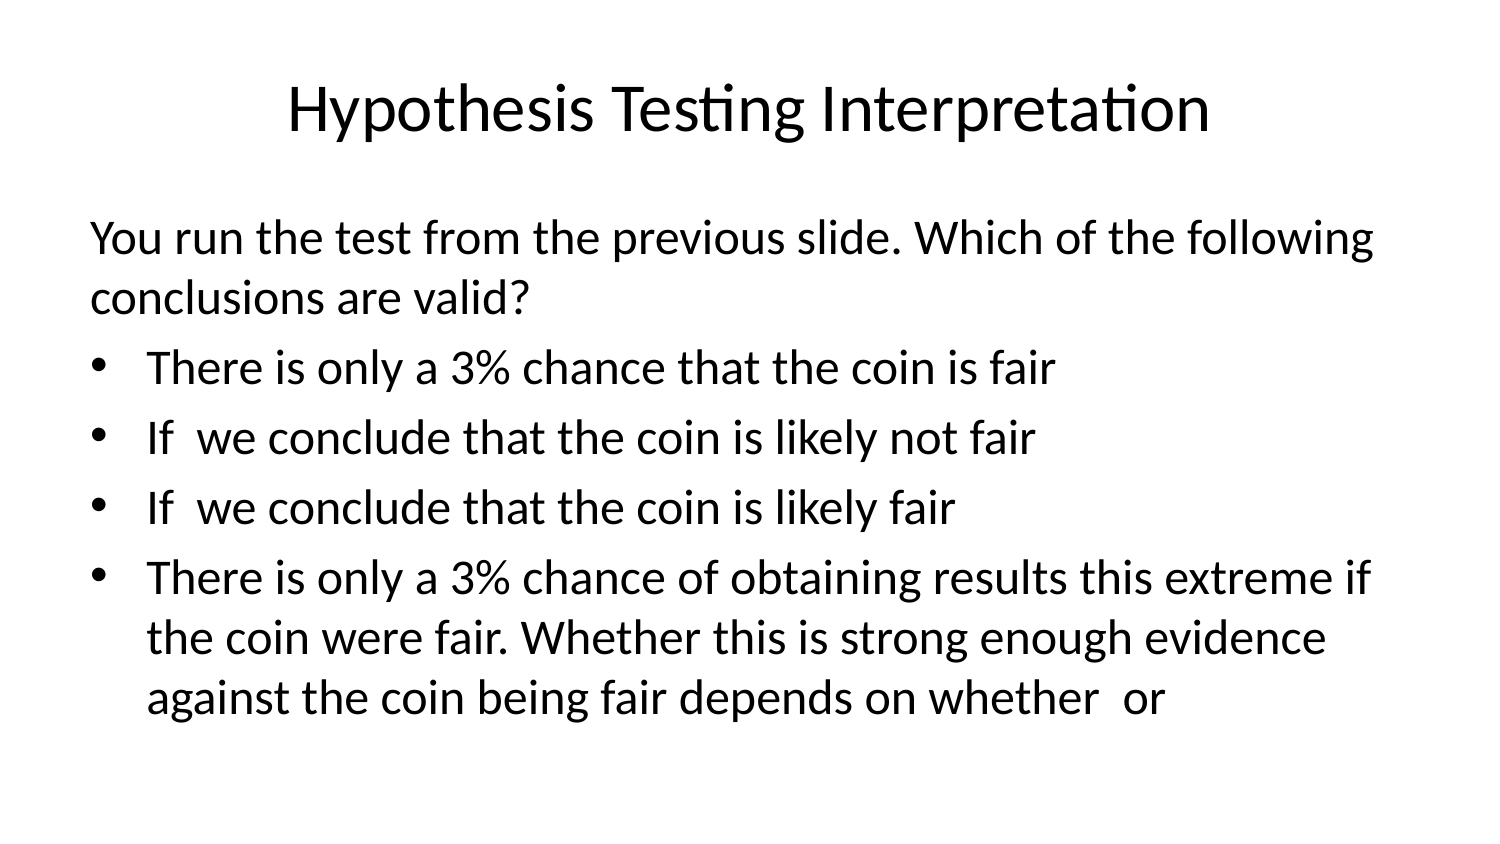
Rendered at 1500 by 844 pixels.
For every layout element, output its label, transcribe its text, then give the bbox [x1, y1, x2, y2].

title Hypothesis Testing Interpretation [75, 33, 1425, 175]
